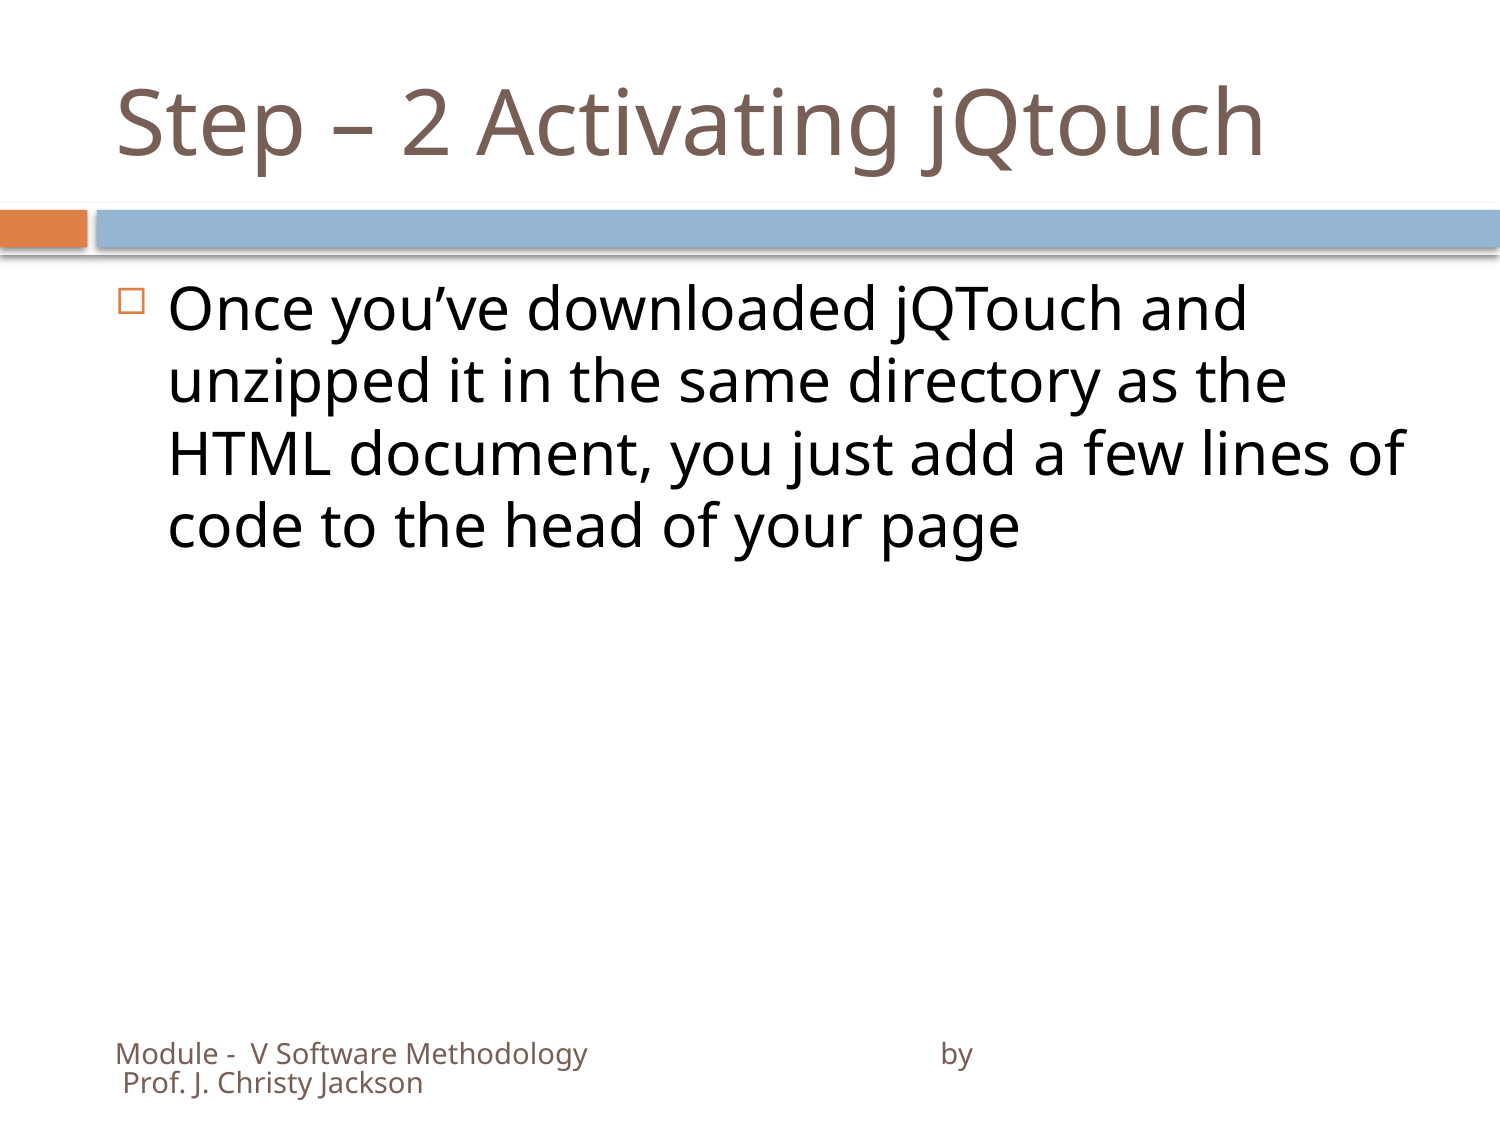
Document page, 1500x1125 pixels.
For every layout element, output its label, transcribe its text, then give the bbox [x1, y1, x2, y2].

list Once you’ve downloaded jQTouch and unzipped it in the same directory as the HTML document, you just add a few lines of code to the head of your page [100, 262, 1438, 1000]
title Step – 2 Activating jQtouch [100, 37, 1438, 200]
footer Module - V Software Methodology by Prof. J. Christy Jackson [99, 1025, 990, 1085]
